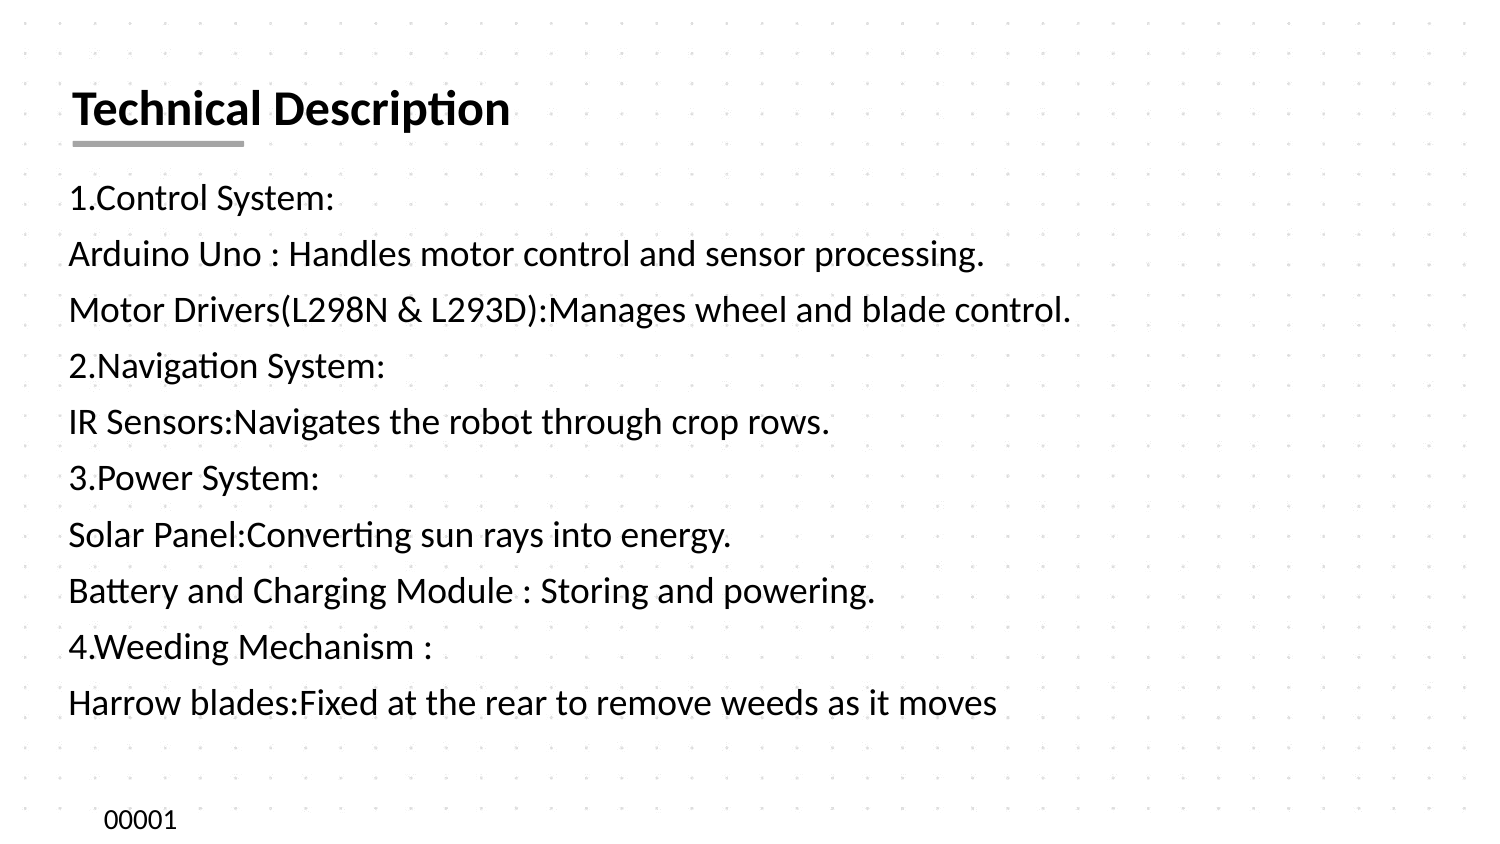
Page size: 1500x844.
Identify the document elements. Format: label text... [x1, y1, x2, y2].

text_box 00001 [88, 792, 220, 843]
list 1.Control System: Arduino Uno : Handles motor control and sensor processing. Motor Drivers(L298N & L293D):Manages wheel and blade control. 2.Navigation System: IR Sensors:Navigates the robot through crop rows. 3.Power System: Solar Panel:Converting sun rays into energy. Battery and Charging Module : Storing and powering. 4.Weeding Mechanism : Harrow blades:Fixed at the rear to remove weeds as it moves [57, 172, 1458, 797]
picture [7, 6, 1493, 838]
title Technical Description [57, 0, 1458, 145]
